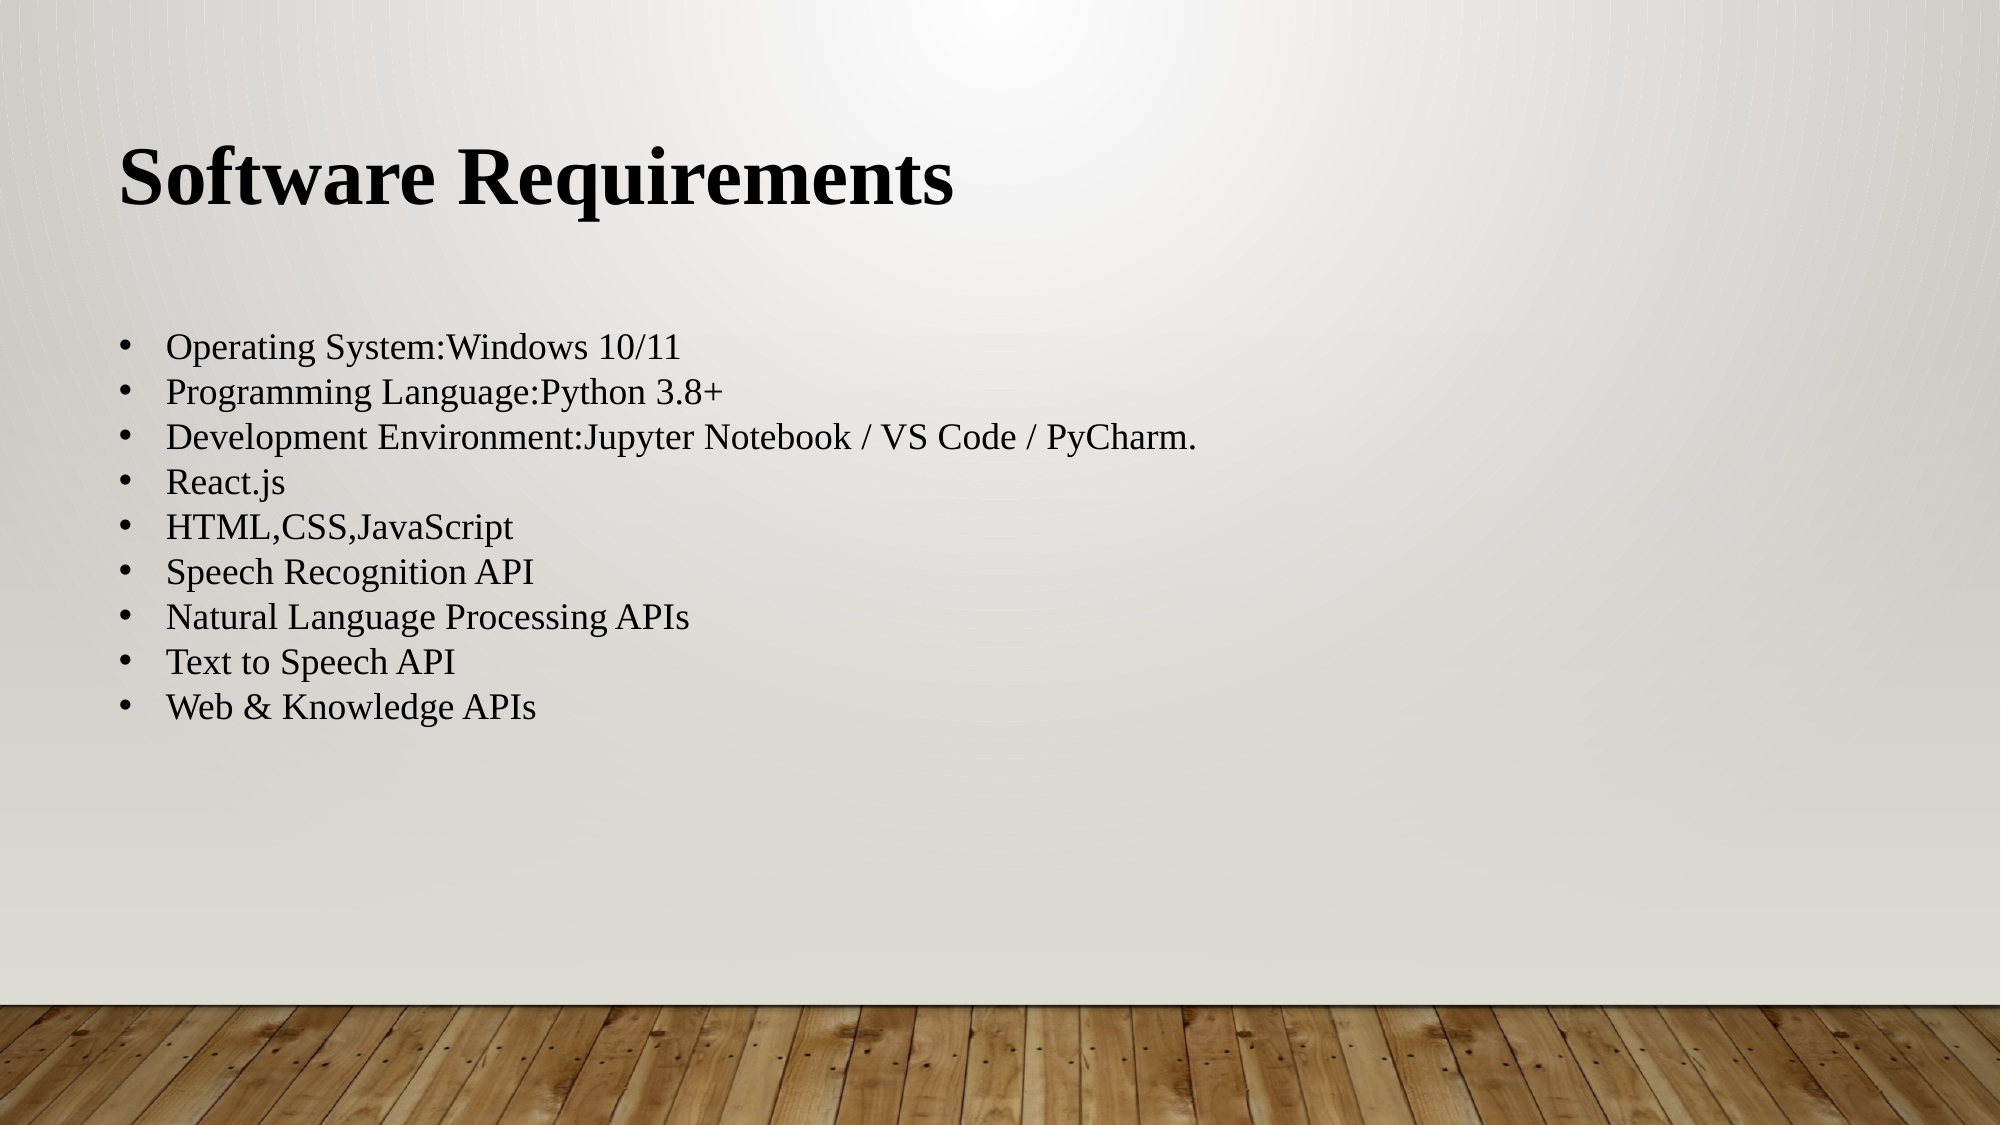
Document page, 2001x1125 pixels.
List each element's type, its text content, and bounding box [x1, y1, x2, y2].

picture [0, 1005, 2000, 1125]
text_box Software Requirements Operating System:Windows 10/11 Programming Language:Python 3.8+ Development Environment:Jupyter Notebook / VS Code / PyCharm. React.js HTML,CSS,JavaScript Speech Recognition API Natural Language Processing APIs Text to Speech API Web & Knowledge APIs [104, 114, 1961, 779]
